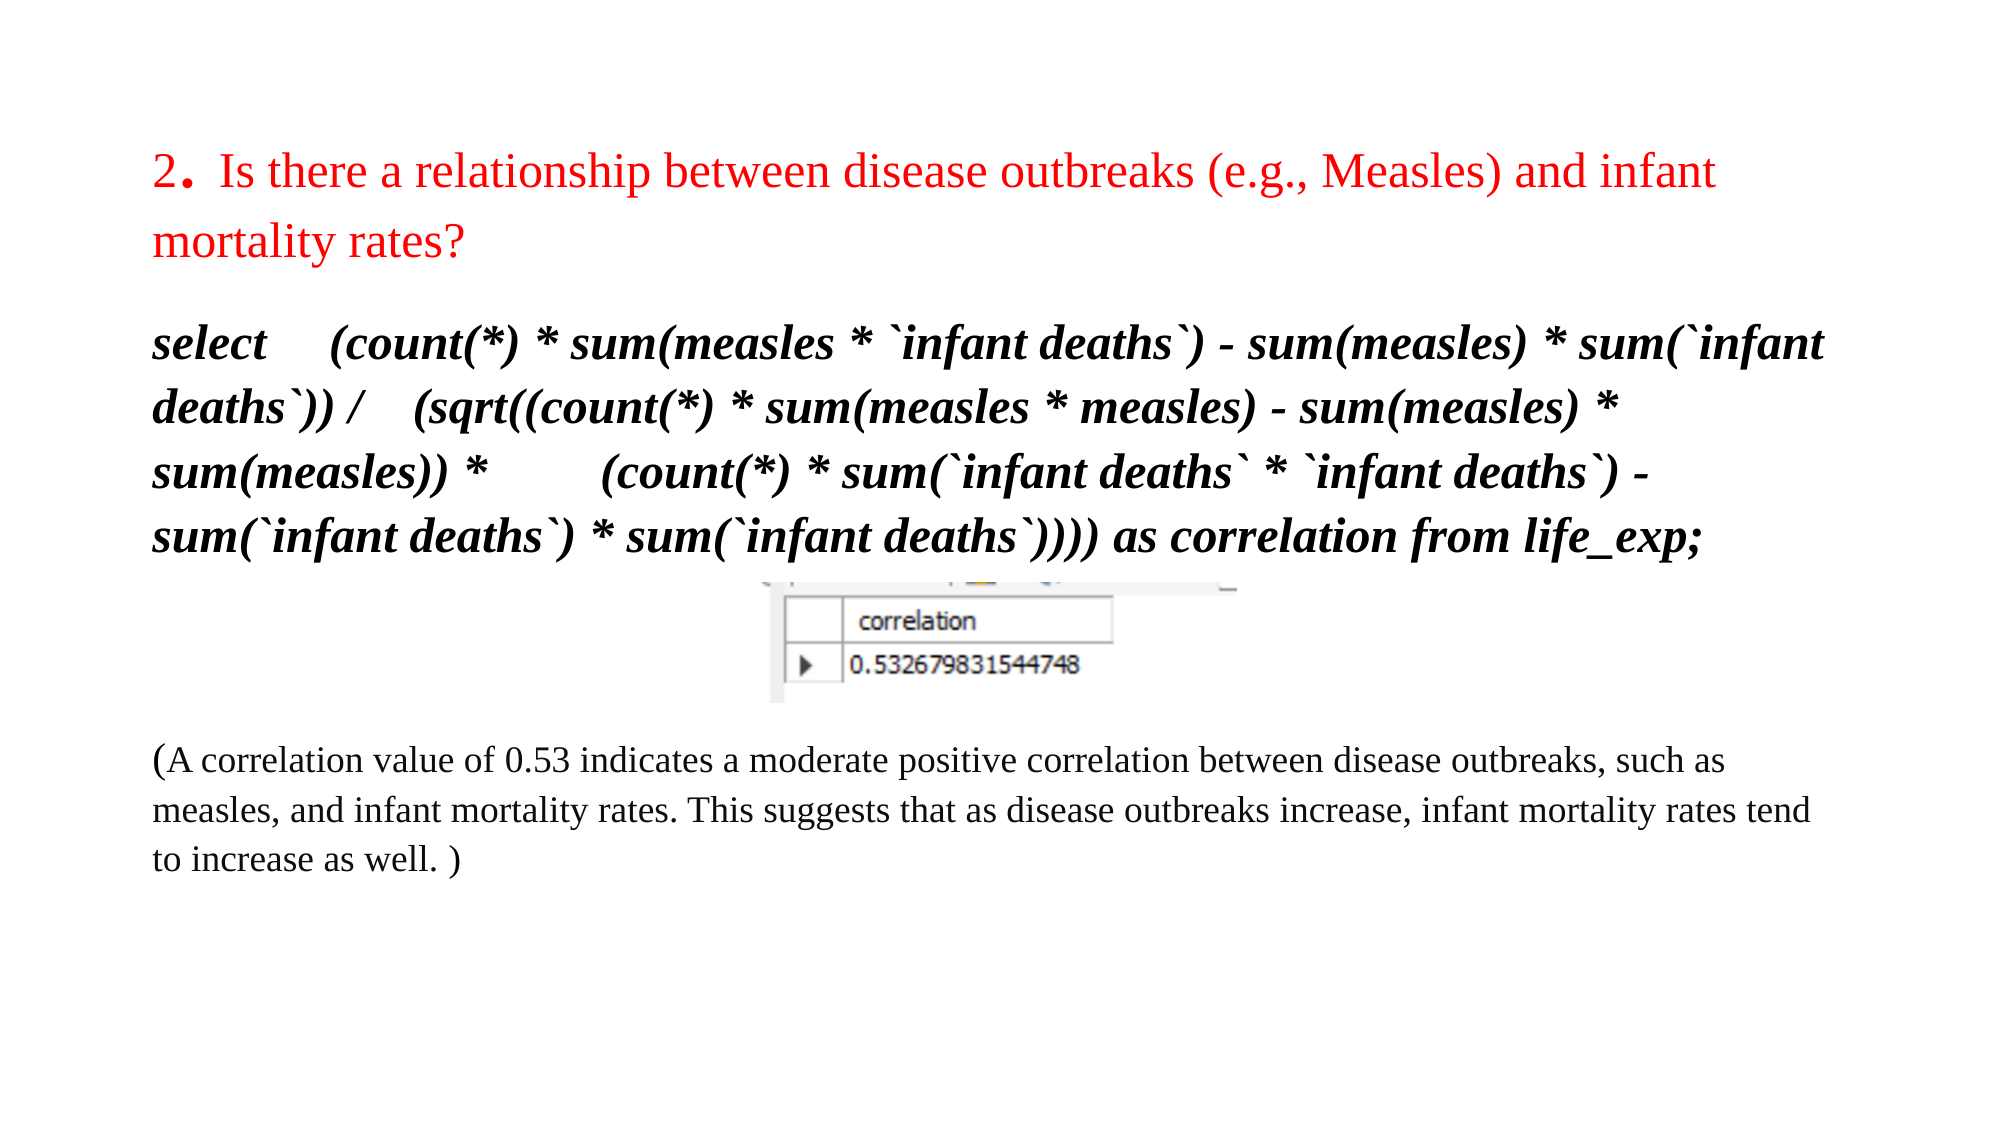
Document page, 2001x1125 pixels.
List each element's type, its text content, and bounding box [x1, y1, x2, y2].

list 2. Is there a relationship between disease outbreaks (e.g., Measles) and infant mortality rates? select (count(*) * sum(measles * `infant deaths`) - sum(measles) * sum(`infant deaths`)) / (sqrt((count(*) * sum(measles * measles) - sum(measles) * sum(measles)) * (count(*) * sum(`infant deaths` * `infant deaths`) - sum(`infant deaths`) * sum(`infant deaths`)))) as correlation from life_exp; (A correlation value of 0.53 indicates a moderate positive correlation between disease outbreaks, such as measles, and infant mortality rates. This suggests that as disease outbreaks increase, infant mortality rates tend to increase as well. ) [137, 89, 1863, 1014]
picture [762, 582, 1238, 704]
